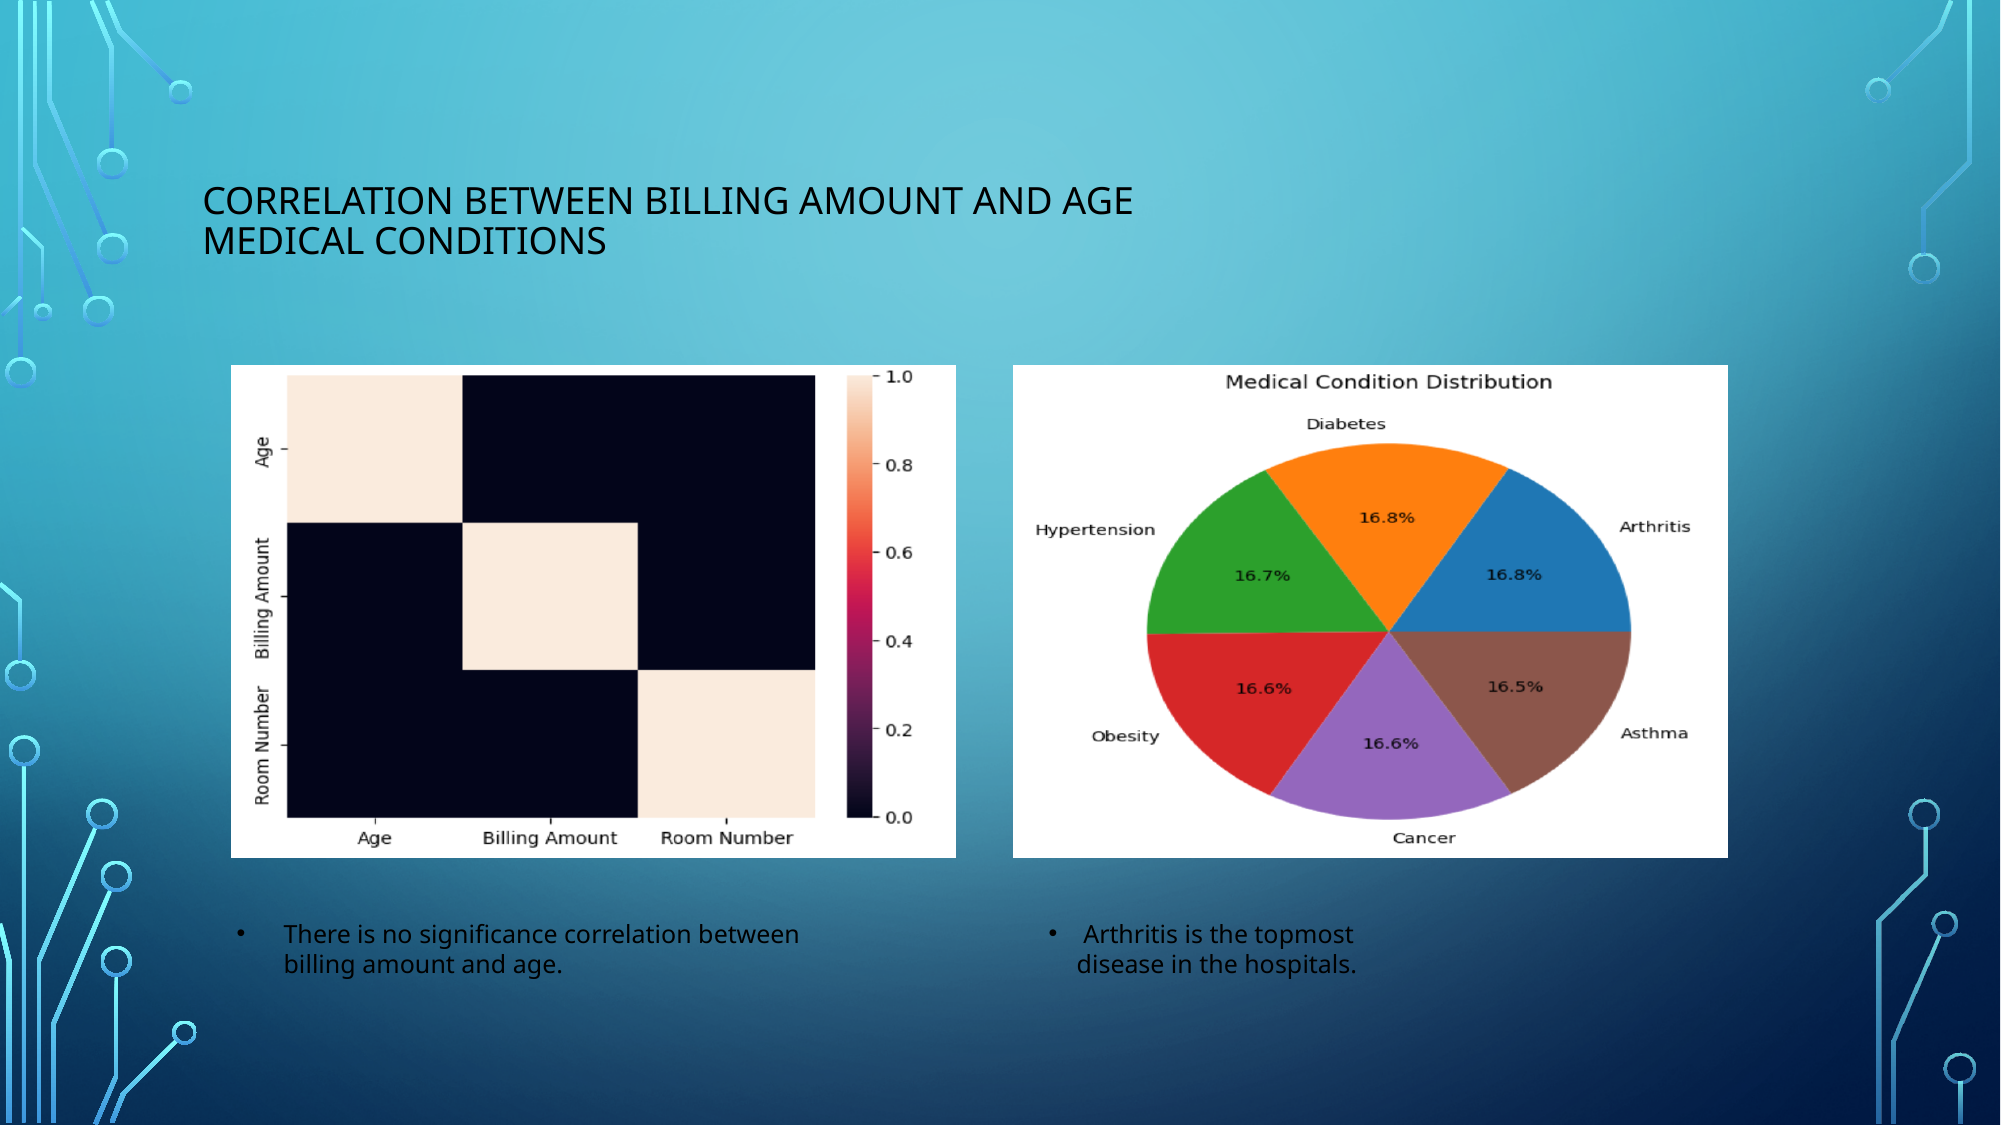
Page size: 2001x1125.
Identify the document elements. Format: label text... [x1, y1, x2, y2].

picture [1013, 365, 1729, 858]
title Correlation between billing amount and age medical conditions [187, 101, 1813, 344]
text_box Arthritis is the topmost disease in the hospitals. [1033, 910, 1449, 986]
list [230, 365, 956, 858]
text_box There is no significance correlation between billing amount and age. [221, 910, 825, 986]
